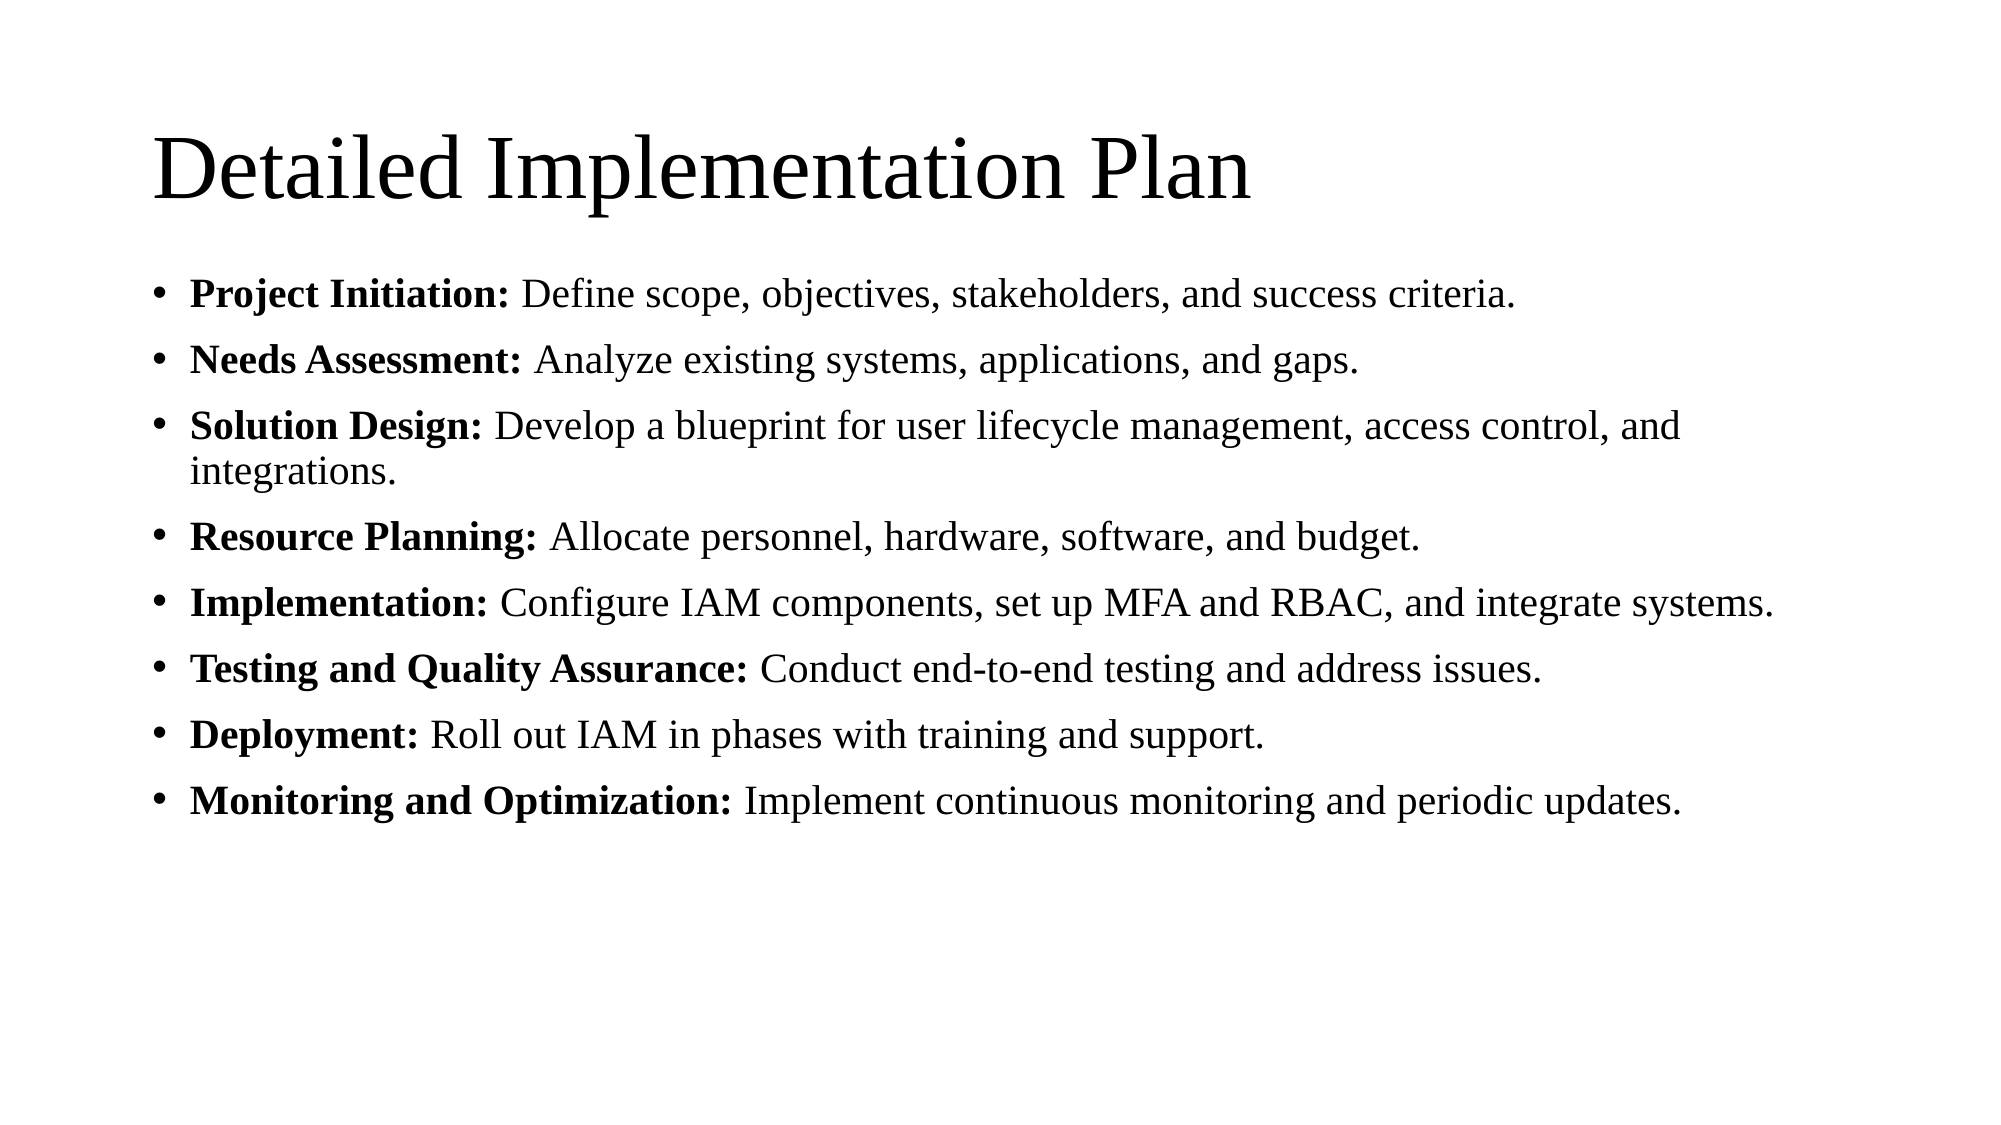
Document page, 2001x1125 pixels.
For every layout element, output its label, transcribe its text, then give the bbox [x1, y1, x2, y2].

title Detailed Implementation Plan [137, 59, 1863, 264]
list Project Initiation: Define scope, objectives, stakeholders, and success criteria. Needs Assessment: Analyze existing systems, applications, and gaps. Solution Design: Develop a blueprint for user lifecycle management, access control, and integrations. Resource Planning: Allocate personnel, hardware, software, and budget. Implementation: Configure IAM components, set up MFA and RBAC, and integrate systems. Testing and Quality Assurance: Conduct end-to-end testing and address issues. Deployment: Roll out IAM in phases with training and support. Monitoring and Optimization: Implement continuous monitoring and periodic updates. [137, 264, 1863, 979]
